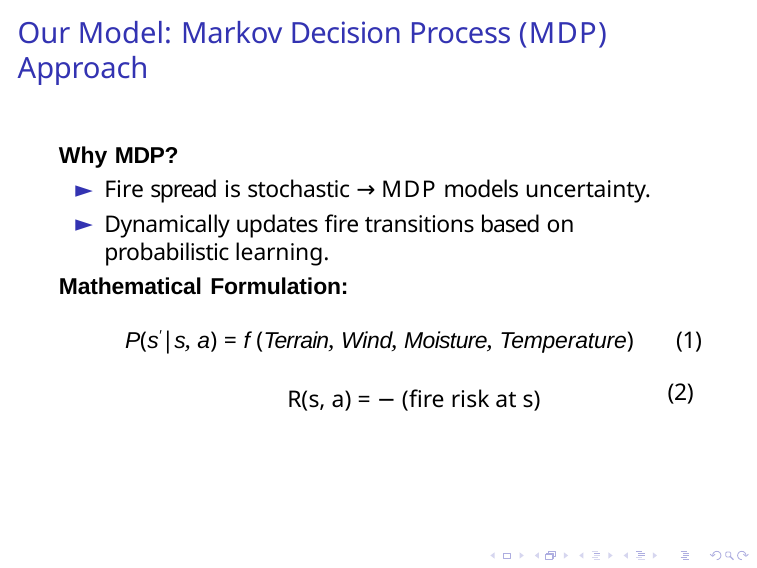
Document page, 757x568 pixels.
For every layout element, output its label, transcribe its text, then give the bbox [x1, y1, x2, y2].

text_box (2) [665, 375, 699, 406]
title Our Model: Markov Decision Process (MDP) Approach [15, 11, 700, 110]
text_box Why MDP? Fire spread is stochastic → MDP models uncertainty. Dynamically updates fire transitions based on probabilistic learning. Mathematical Formulation: [52, 131, 664, 299]
